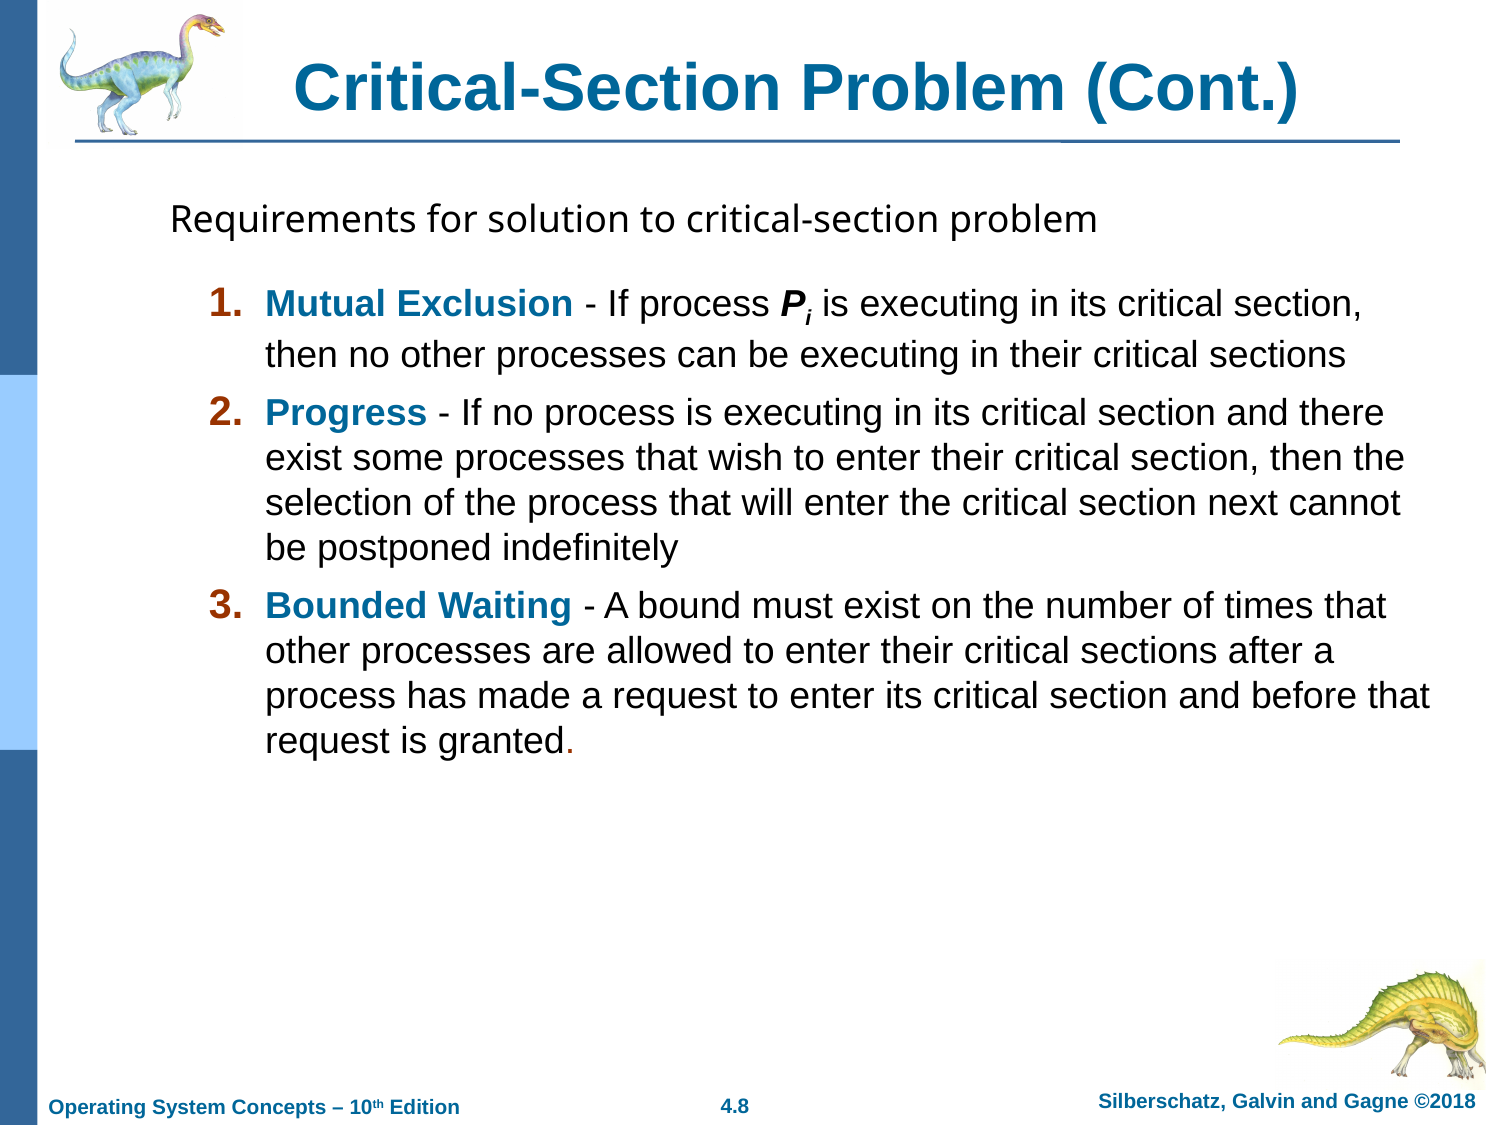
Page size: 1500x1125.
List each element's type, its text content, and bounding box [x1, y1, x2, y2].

picture [46, 0, 243, 149]
text_box Requirements for solution to critical-section problem [154, 187, 1336, 248]
title Critical-Section Problem (Cont.) [134, 36, 1461, 132]
list Mutual Exclusion - If process Pi is executing in its critical section, then no other processes can be executing in their critical sections Progress - If no process is executing in its critical section and there exist some processes that wish to enter their critical section, then the selection of the process that will enter the critical section next cannot be postponed indefinitely Bounded Waiting - A bound must exist on the number of times that other processes are allowed to enter their critical sections after a process has made a request to enter its critical section and before that request is granted. [193, 271, 1456, 1015]
picture [1275, 959, 1486, 1090]
